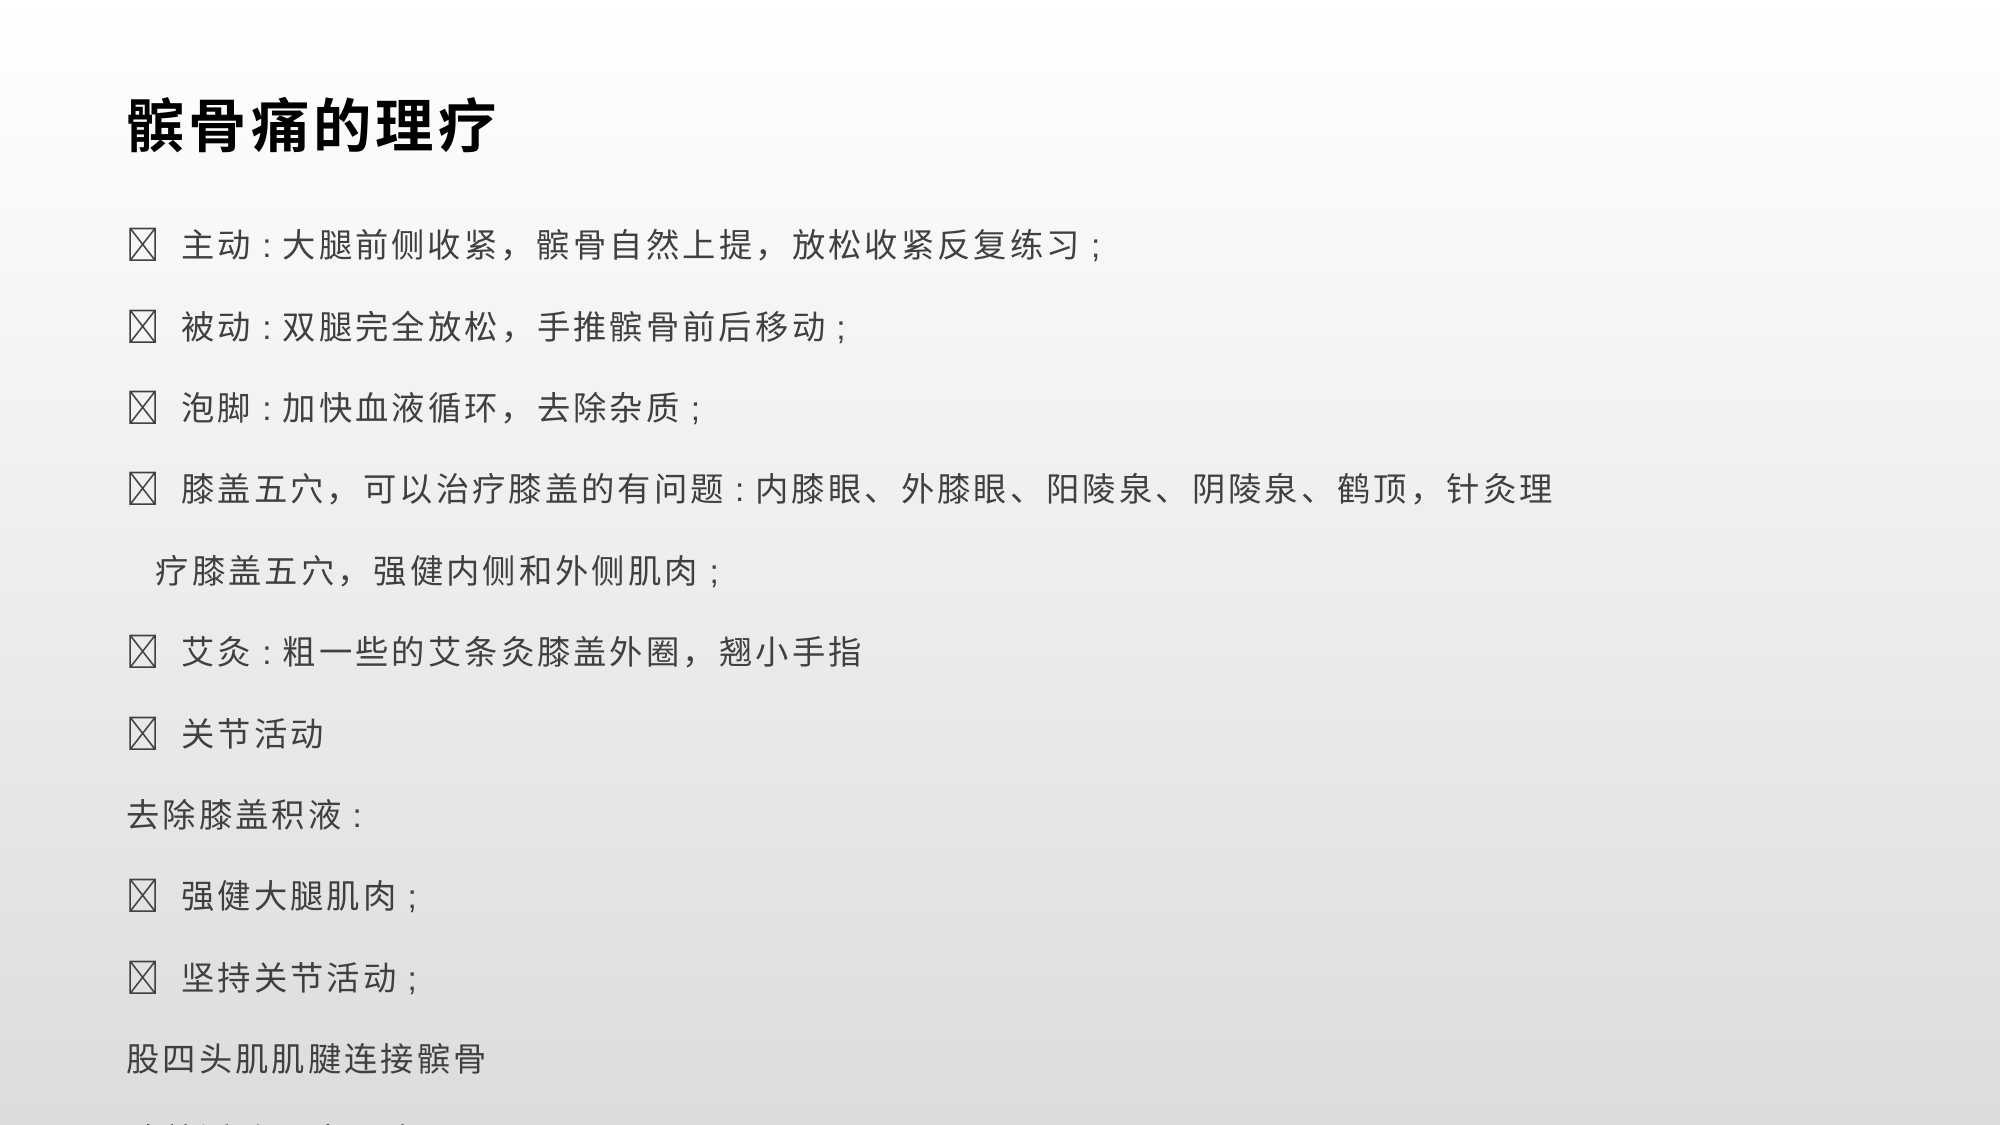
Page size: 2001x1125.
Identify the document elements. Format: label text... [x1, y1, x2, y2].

list  主动:大腿前侧收紧，髌骨自然上提，放松收紧反复练习;  被动:双腿完全放松，手推髌骨前后移动;  泡脚:加快血液循环，去除杂质;  膝盖五穴，可以治疗膝盖的有问题:内膝眼、外膝眼、阳陵泉、阴陵泉、鹤顶，针灸理 疗膝盖五穴，强健内侧和外侧肌肉;  艾灸:粗一些的艾条灸膝盖外圈，翘小手指  关节活动 去除膝盖积液:  强健大腿肌肉;  坚持关节活动; 股四头肌肌腱连接髌骨 膝盖活动取决于髌骨 髌骨的活动由股四头肌控制 有时练习膝盖痛，有可能是股四头肌僵硬、短，拉伸了肌肉和肌腱。 蝗虫、反船都可拉伸股四头肌而损伤到膝盖。 鸽子式中，髋关节内扣，半月板被强烈挤压，很容易伤到膝盖，但大腿外旋会减轻 柔和的拉伸可使股四头肌灵活 [109, 212, 1891, 1040]
title 髌骨痛的理疗 [109, 70, 1891, 178]
